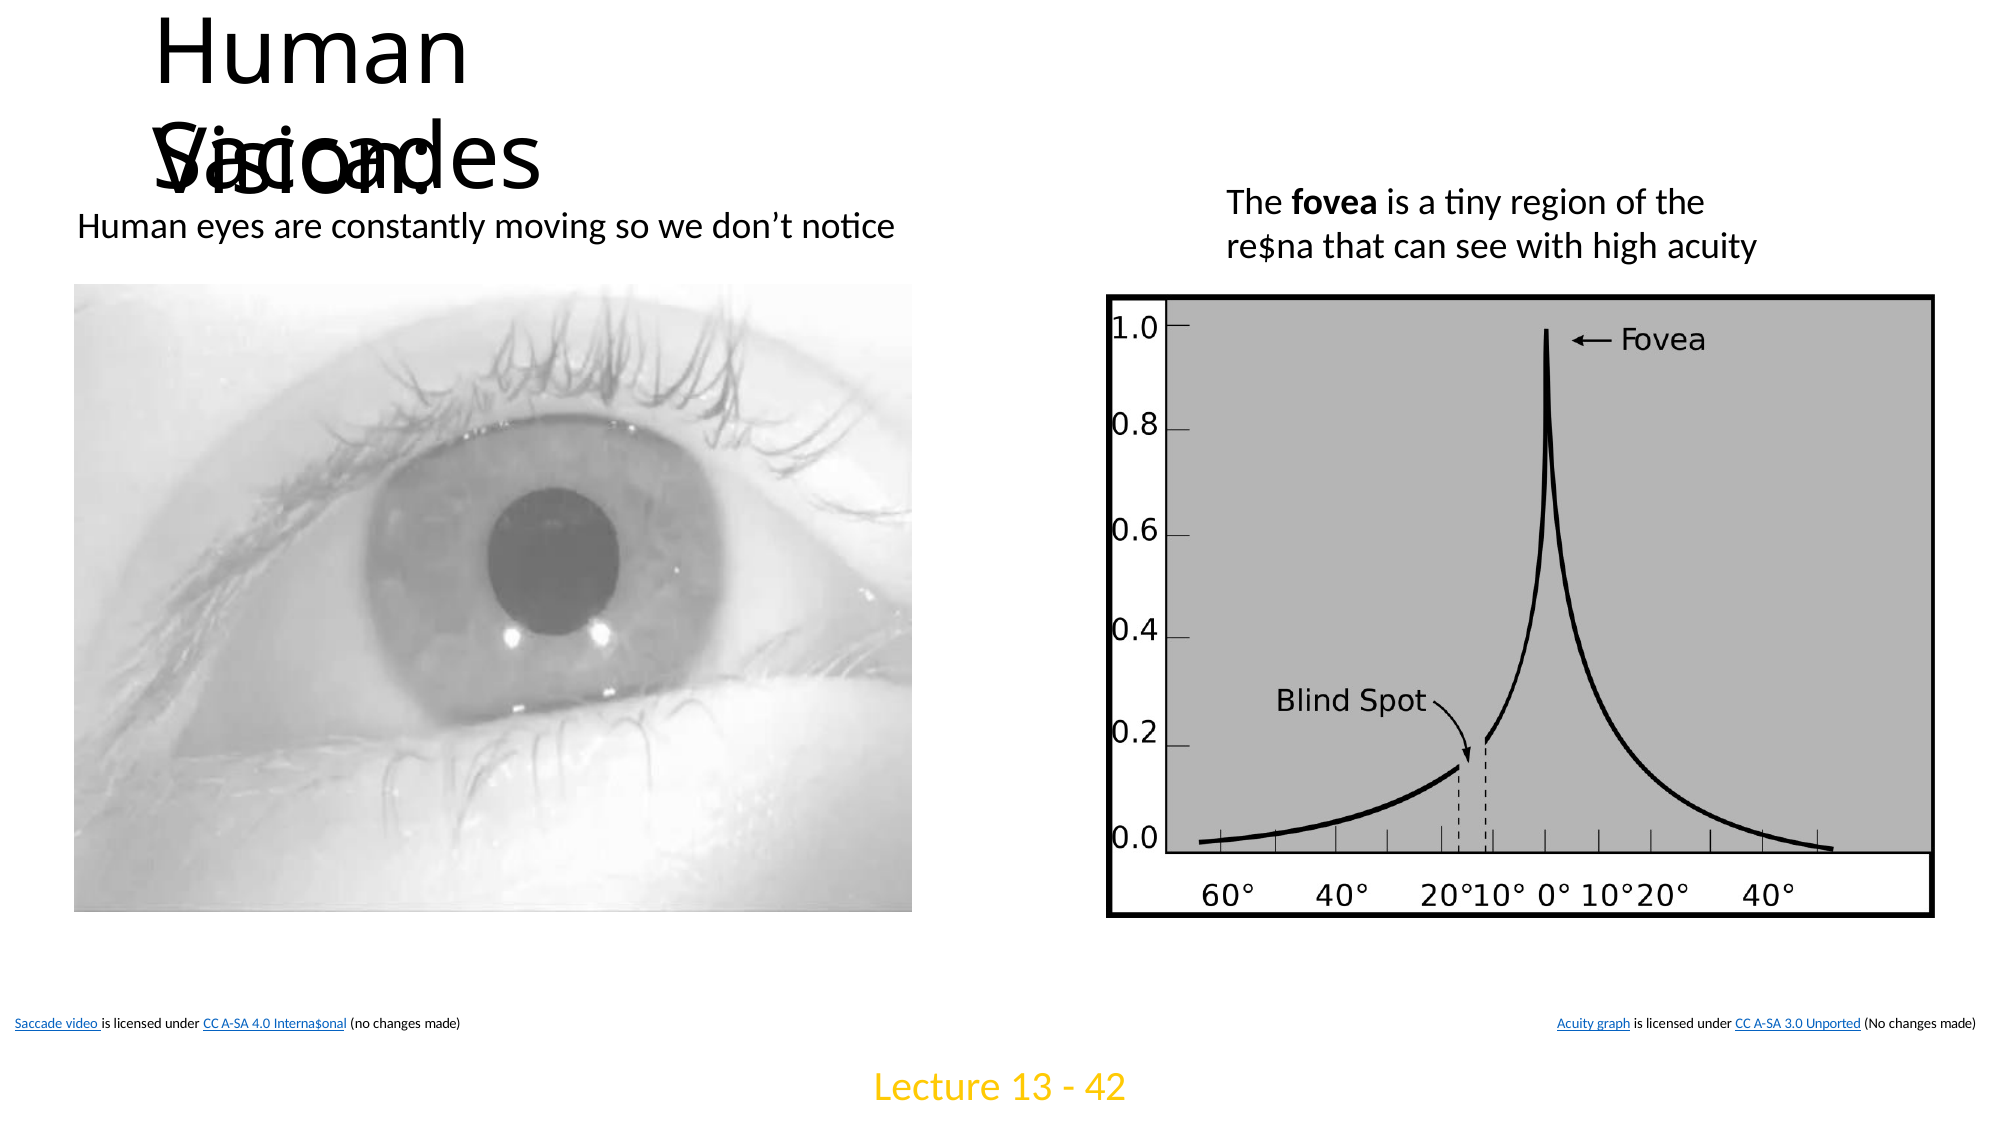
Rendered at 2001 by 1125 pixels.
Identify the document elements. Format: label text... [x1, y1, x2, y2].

text_box Acuity graph is licensed under CC A-SA 3.0 Unported (No changes made) [1555, 1012, 1982, 1032]
picture [74, 283, 912, 912]
text_box Saccade video is licensed under CC A-SA 4.0 Interna$onal (no changes made) [12, 1012, 468, 1032]
picture [1106, 293, 1935, 918]
text_box Lecture 13 - 42 [871, 1056, 1127, 1109]
text_box Saccades Human eyes are constantly moving so we don’t notice [75, 99, 897, 246]
text_box The fovea is a tiny region of the re$na that can see with high acuity [1224, 173, 1761, 267]
title Human Vision: [150, 0, 689, 99]
